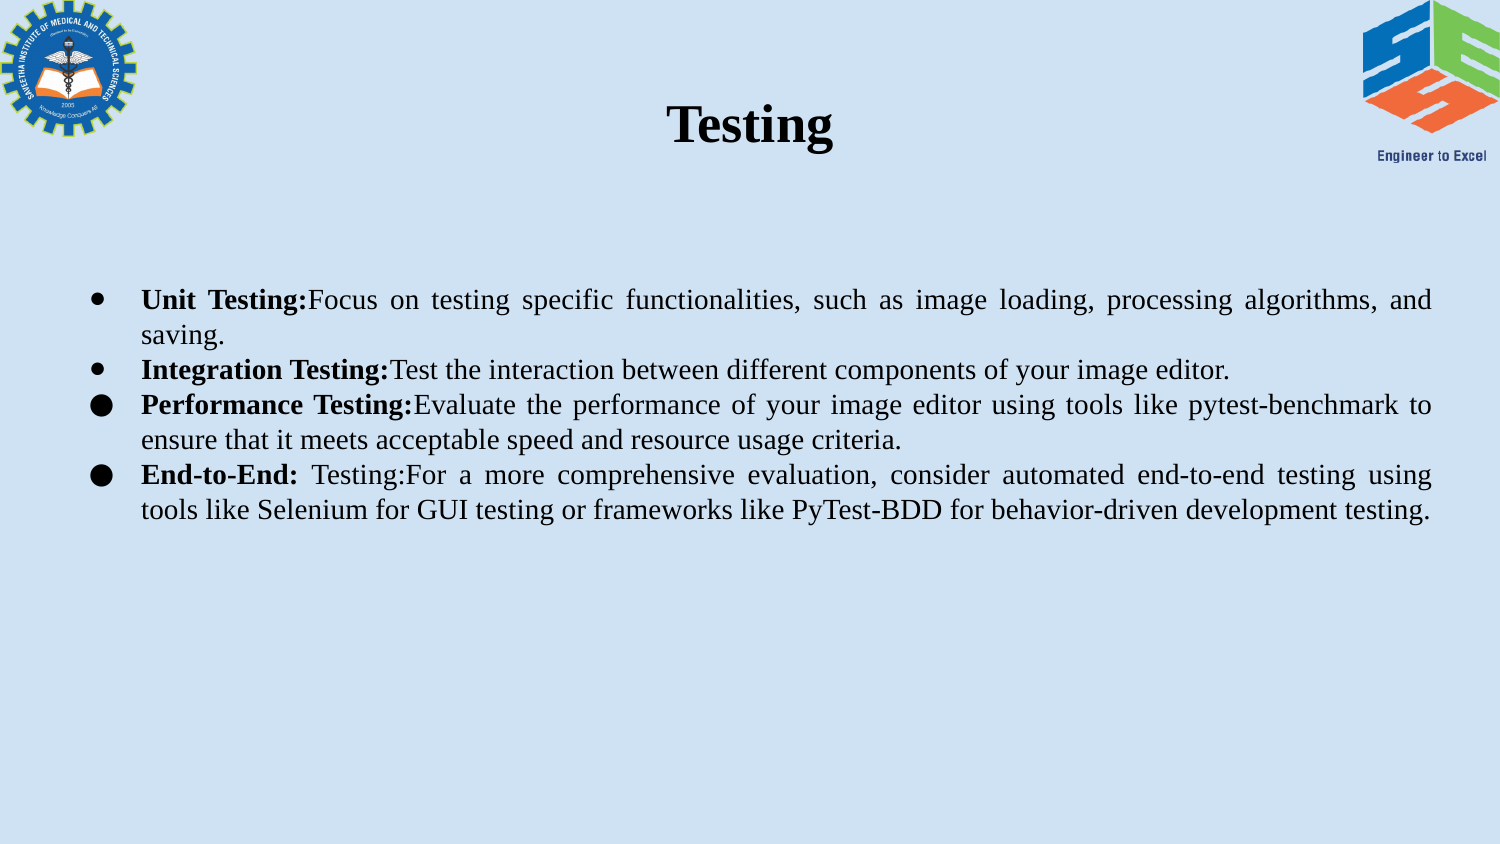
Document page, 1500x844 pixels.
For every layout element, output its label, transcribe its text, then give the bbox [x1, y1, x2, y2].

text_box Unit Testing:Focus on testing specific functionalities, such as image loading, processing algorithms, and saving. Integration Testing:Test the interaction between different components of your image editor. Performance Testing:Evaluate the performance of your image editor using tools like pytest-benchmark to ensure that it meets acceptable speed and resource usage criteria. End-to-End: Testing:For a more comprehensive evaluation, consider automated end-to-end testing using tools like Selenium for GUI testing or frameworks like PyTest-BDD for behavior-driven development testing. [51, 265, 1449, 540]
title Testing [51, 72, 1360, 167]
picture [0, 0, 137, 137]
picture [1363, 0, 1500, 163]
